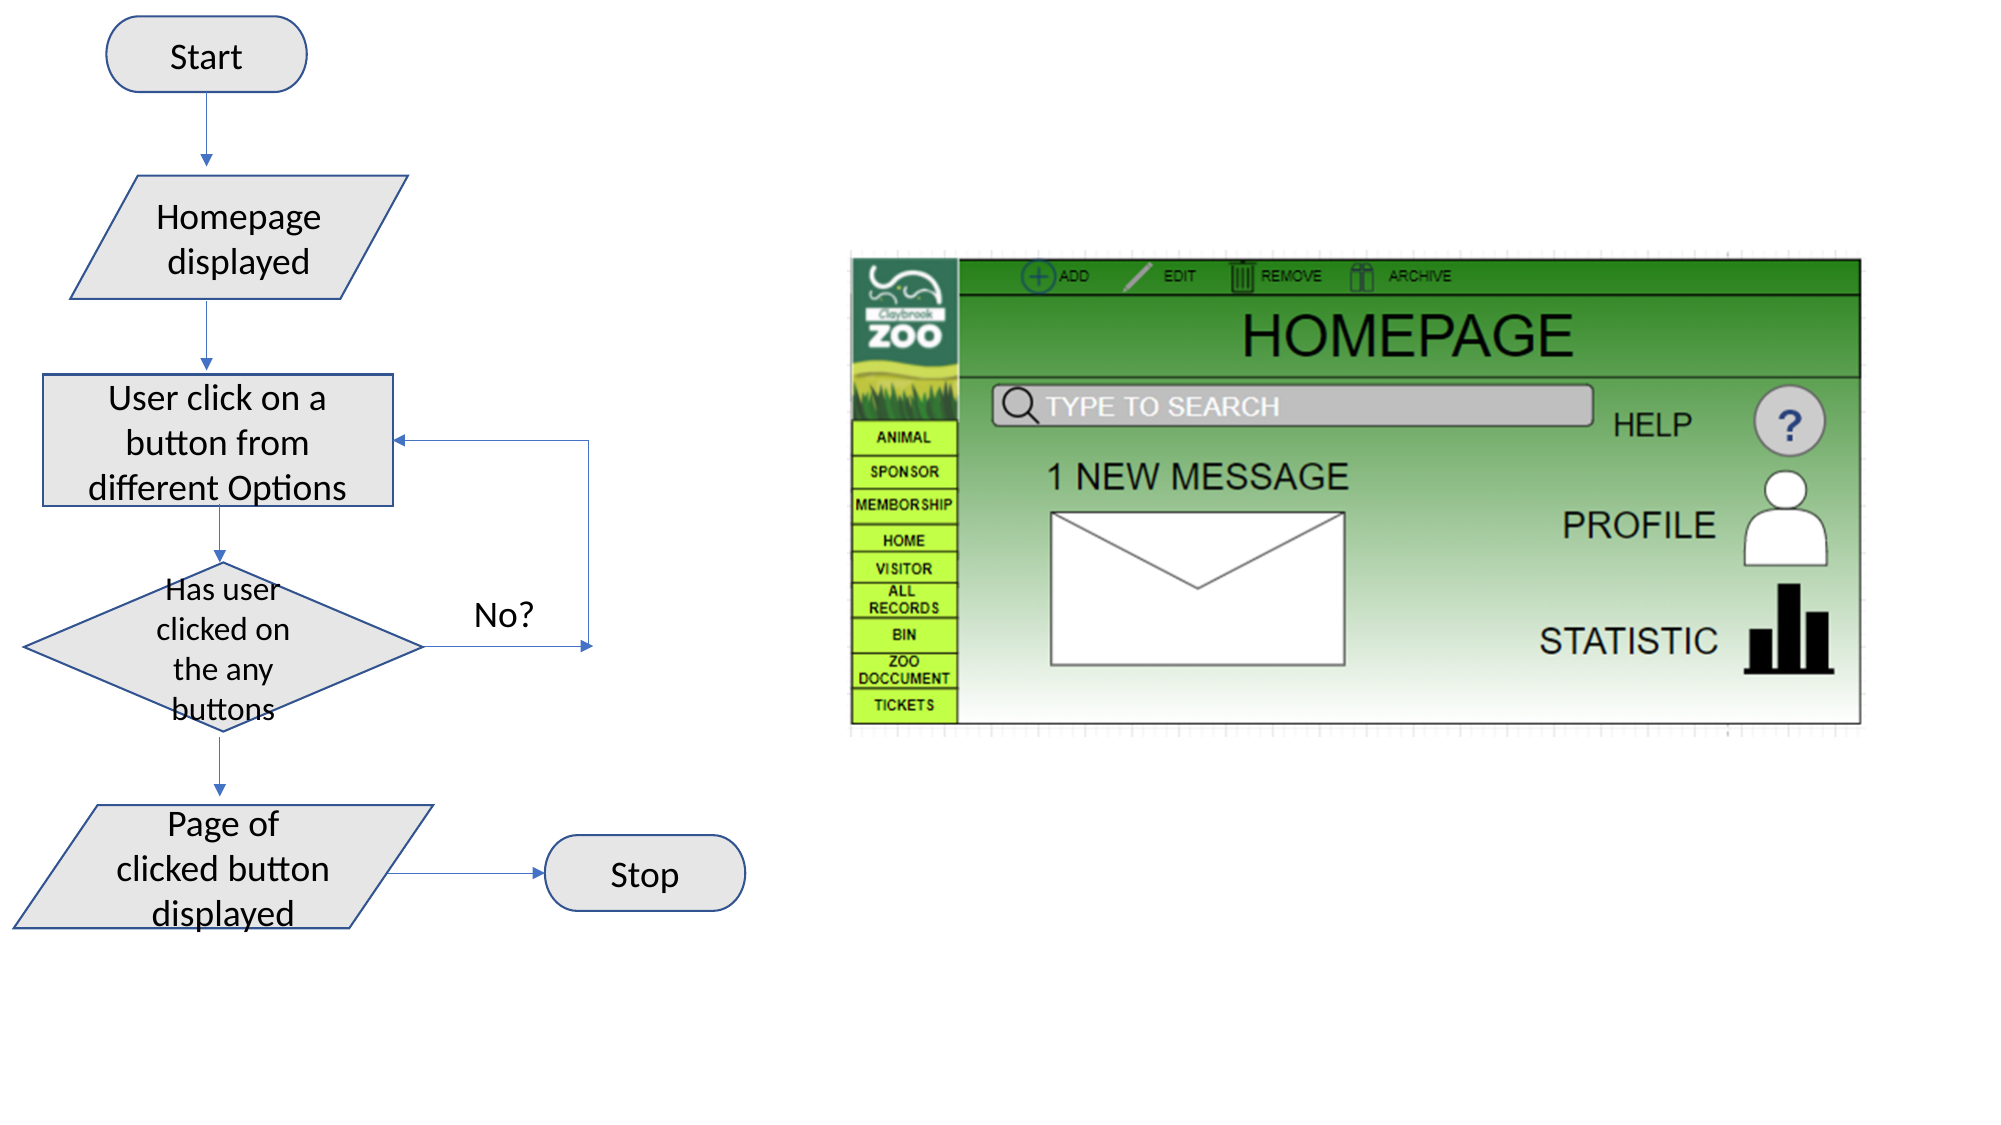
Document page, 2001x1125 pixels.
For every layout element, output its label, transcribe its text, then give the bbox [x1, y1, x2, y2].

text_box User click on a button from different Options [42, 373, 394, 507]
text_box Start [105, 15, 308, 94]
picture [847, 250, 1866, 737]
text_box Stop [543, 834, 747, 912]
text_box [388, 444, 593, 640]
text_box Page of clicked button displayed [11, 804, 436, 930]
text_box Has user clicked on the any buttons [21, 561, 426, 733]
text_box Homepage displayed [68, 174, 410, 300]
